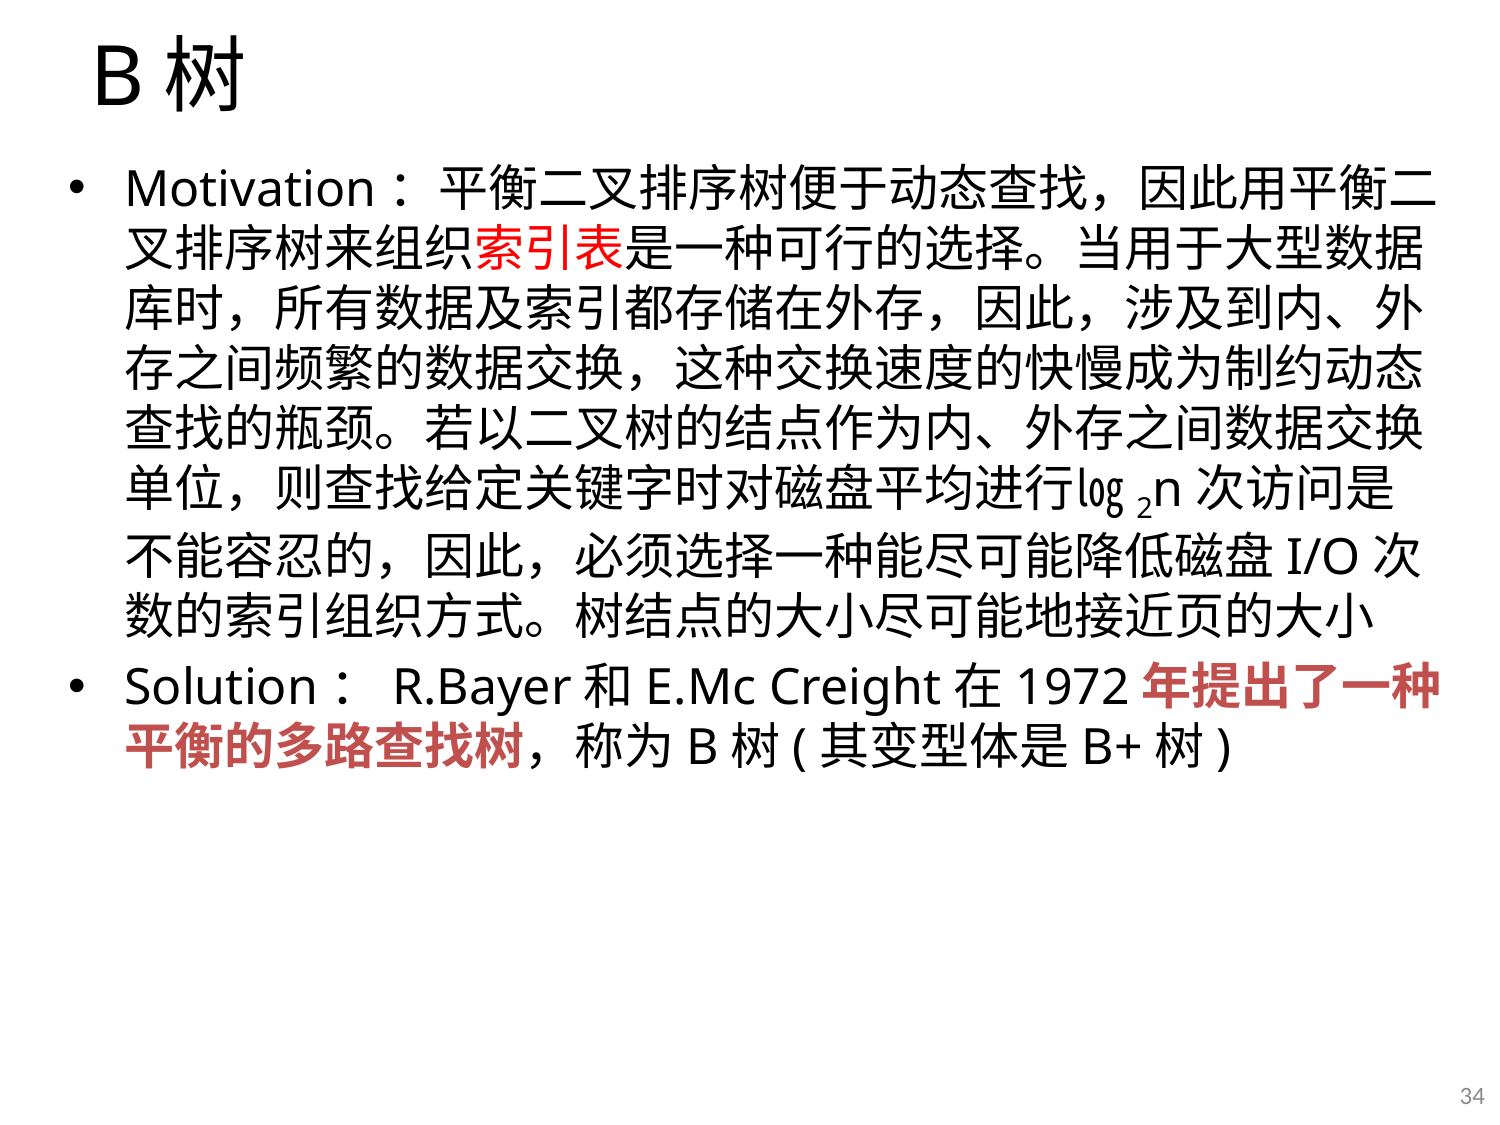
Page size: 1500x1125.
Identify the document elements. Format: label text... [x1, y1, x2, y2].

list Motivation：平衡二叉排序树便于动态查找，因此用平衡二叉排序树来组织索引表是一种可行的选择。当用于大型数据库时，所有数据及索引都存储在外存，因此，涉及到内、外存之间频繁的数据交换，这种交换速度的快慢成为制约动态查找的瓶颈。若以二叉树的结点作为内、外存之间数据交换单位，则查找给定关键字时对磁盘平均进行㏒2n次访问是不能容忍的，因此，必须选择一种能尽可能降低磁盘I/O次数的索引组织方式。树结点的大小尽可能地接近页的大小 Solution：R.Bayer和E.Mc Creight在1972年提出了一种平衡的多路查找树，称为B树(其变型体是B+树) [53, 149, 1459, 1106]
title B树 [75, 0, 1425, 149]
slide_number 34 [1435, 1065, 1500, 1125]
